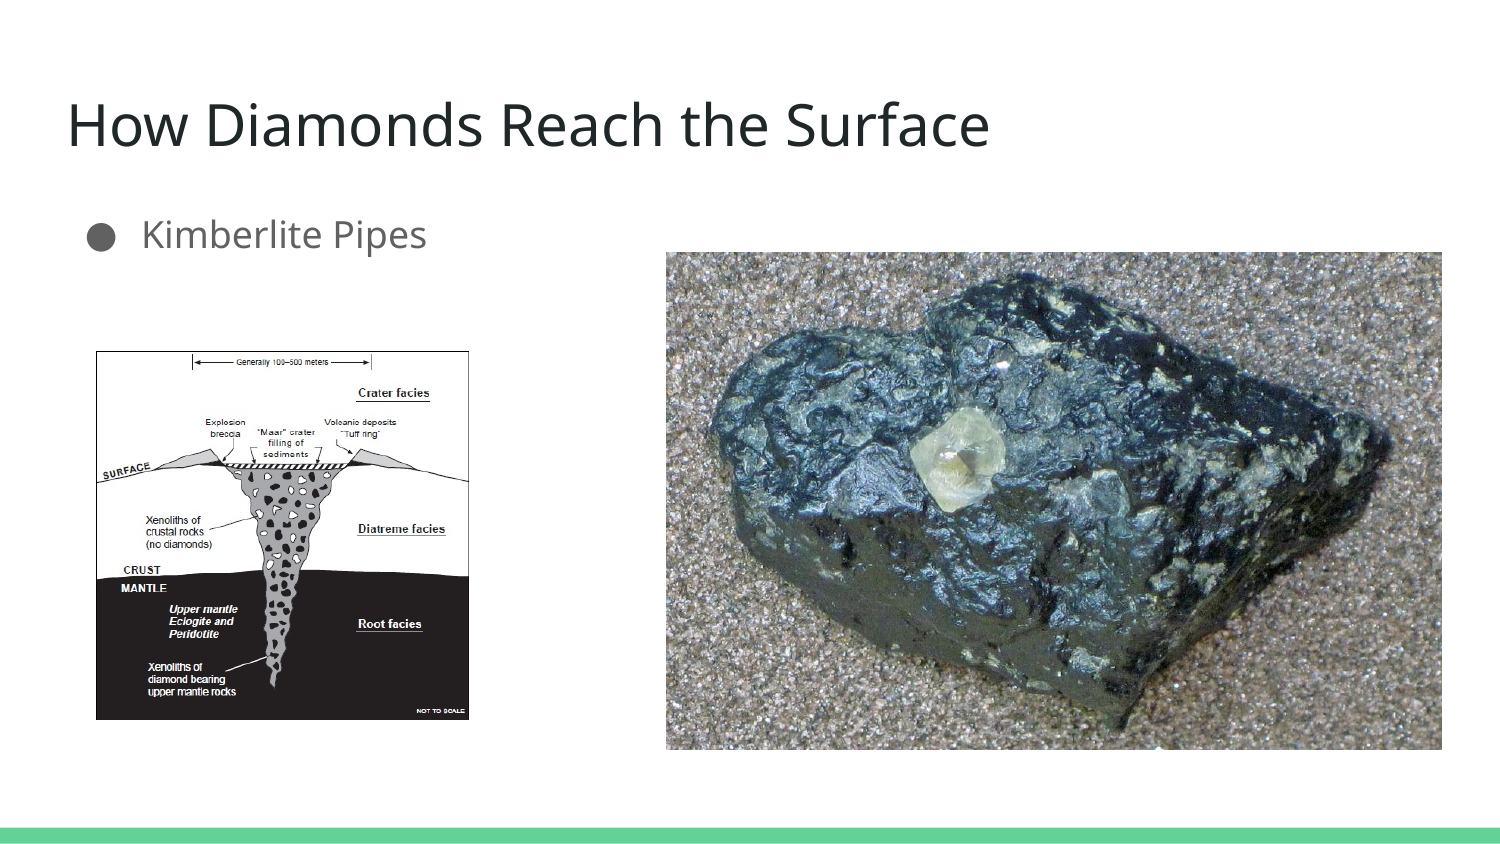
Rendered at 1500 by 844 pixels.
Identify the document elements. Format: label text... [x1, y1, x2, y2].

title How Diamonds Reach the Surface [51, 72, 1449, 167]
list Kimberlite Pipes [51, 189, 1449, 750]
picture [665, 251, 1442, 750]
picture [96, 351, 469, 721]
